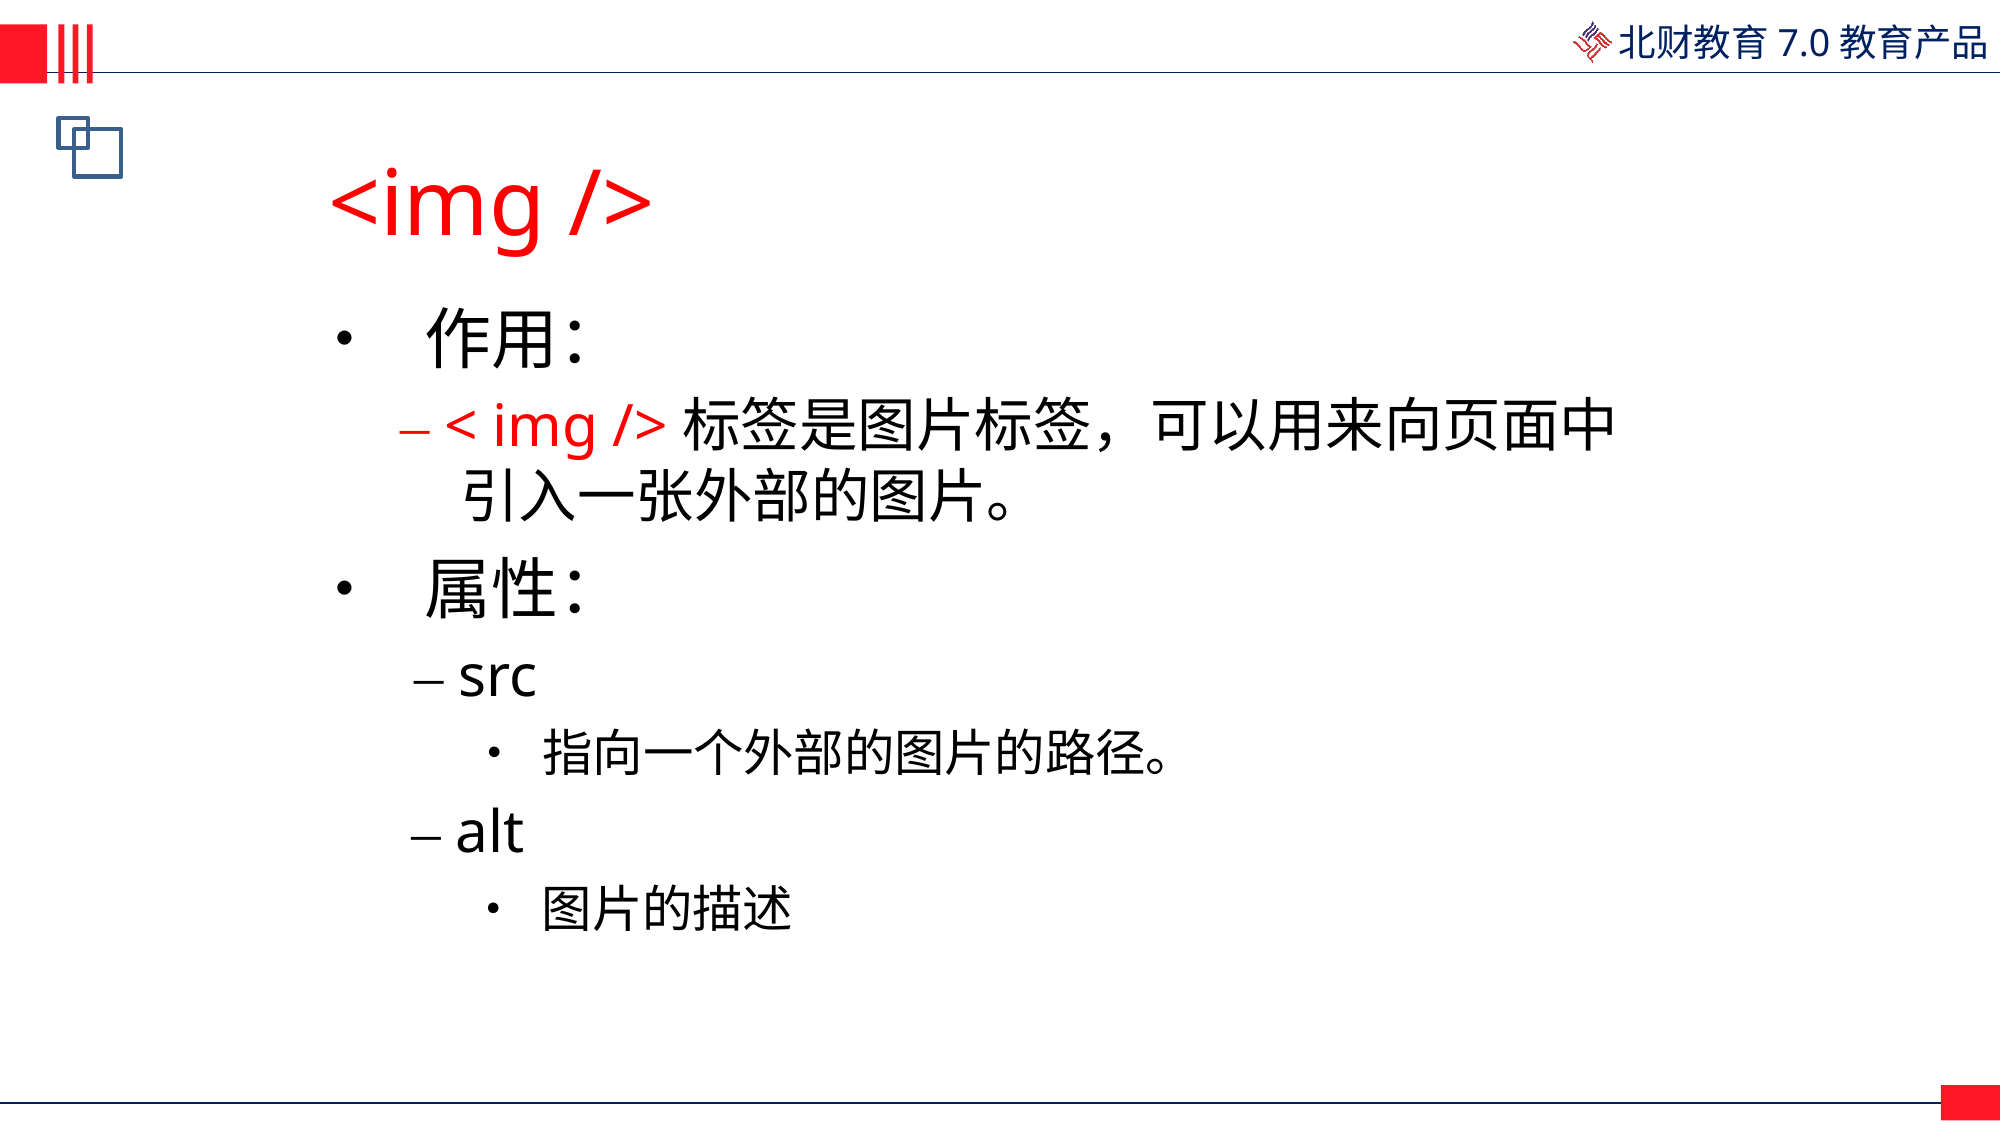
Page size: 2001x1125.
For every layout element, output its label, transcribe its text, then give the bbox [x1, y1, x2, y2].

text_box <img /> [328, 135, 655, 262]
text_box – alt [411, 789, 525, 872]
text_box – src [414, 633, 538, 716]
text_box • 指向一个外部的图片的路径。 [469, 716, 1196, 789]
text_box • 作用： [311, 289, 625, 385]
text_box 引入一张外部的图片。 [460, 454, 1046, 537]
text_box – < img />标签是图片标签，可以用来向页面中 [400, 383, 1619, 466]
text_box • 属性： [311, 539, 625, 635]
picture [1554, 13, 1623, 73]
text_box • 图片的描述 [468, 872, 794, 945]
